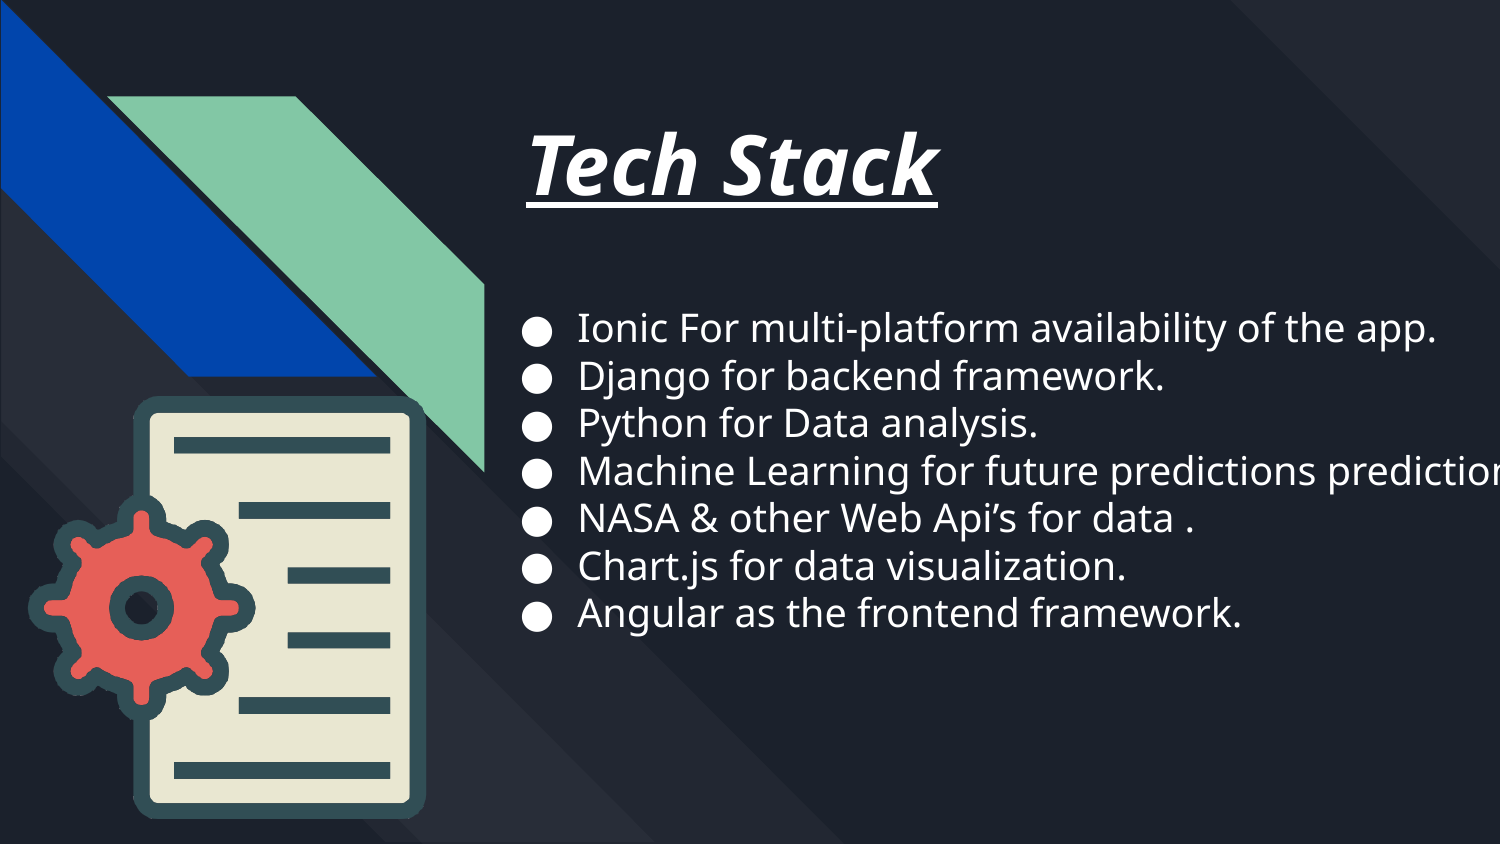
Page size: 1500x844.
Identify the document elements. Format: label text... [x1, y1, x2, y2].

title Tech Stack [75, 97, 1425, 235]
picture [15, 396, 438, 819]
subtitle Ionic For multi-platform availability of the app. Django for backend framework. Python for Data analysis. Machine Learning for future predictions prediction. NASA & other Web Api’s for data . Chart.js for data visualization. Angular as the frontend framework. [487, 288, 1500, 744]
